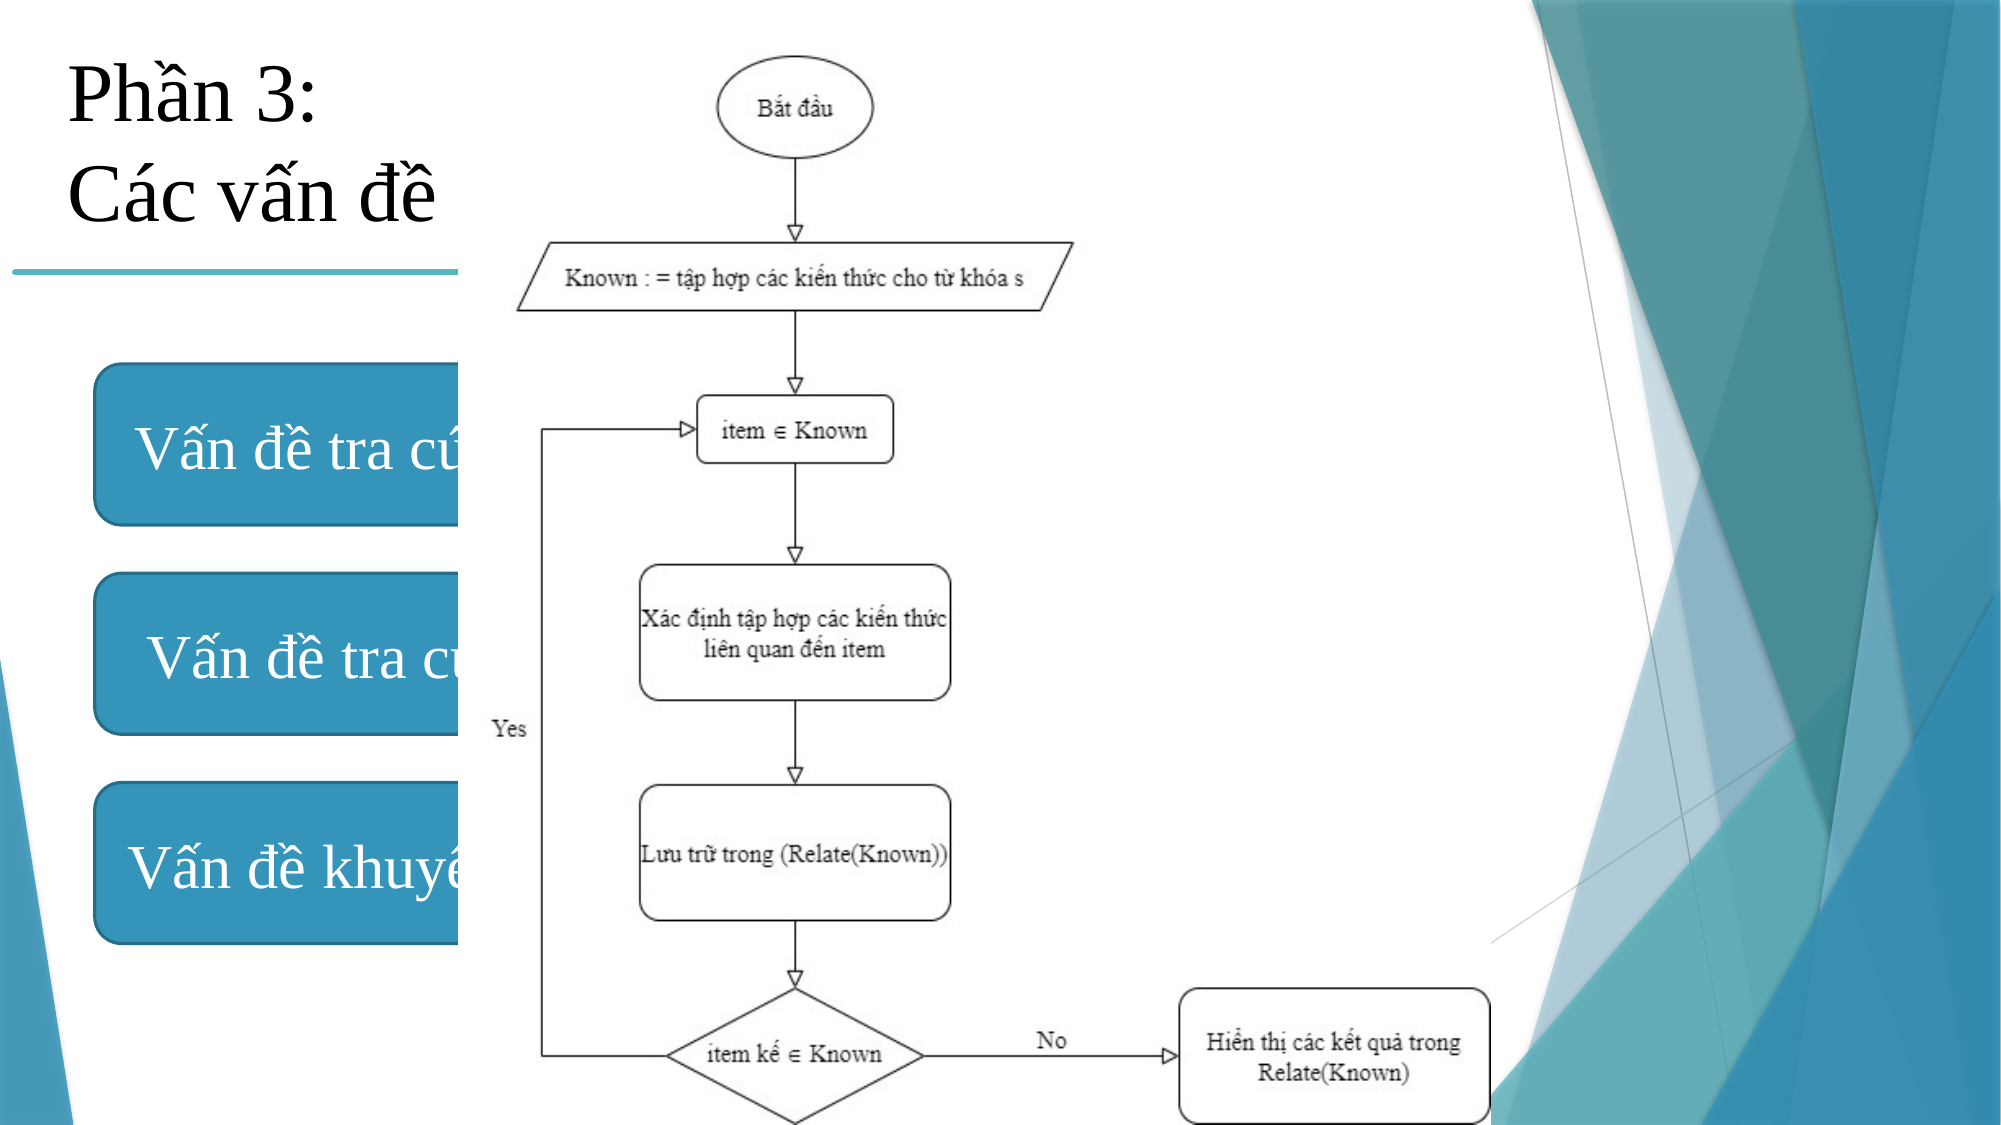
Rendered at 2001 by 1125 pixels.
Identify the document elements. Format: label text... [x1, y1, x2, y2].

text_box Vấn đề tra cứu nội dung kiến thức môn học [93, 362, 452, 527]
text_box Vấn đề tra cứu theo sự phân loại kiến thức [93, 571, 452, 736]
text_box Phần 3: Các vấn đề tra cứu kiến thức CTDL [52, 31, 452, 163]
text_box Vấn đề khuyến nghị các kiến thức liên quan [93, 780, 452, 946]
picture [457, 22, 1491, 1125]
text_box Phần 3: Các vấn đề tra cứu kiến thức CTDL [1497, 31, 1953, 163]
